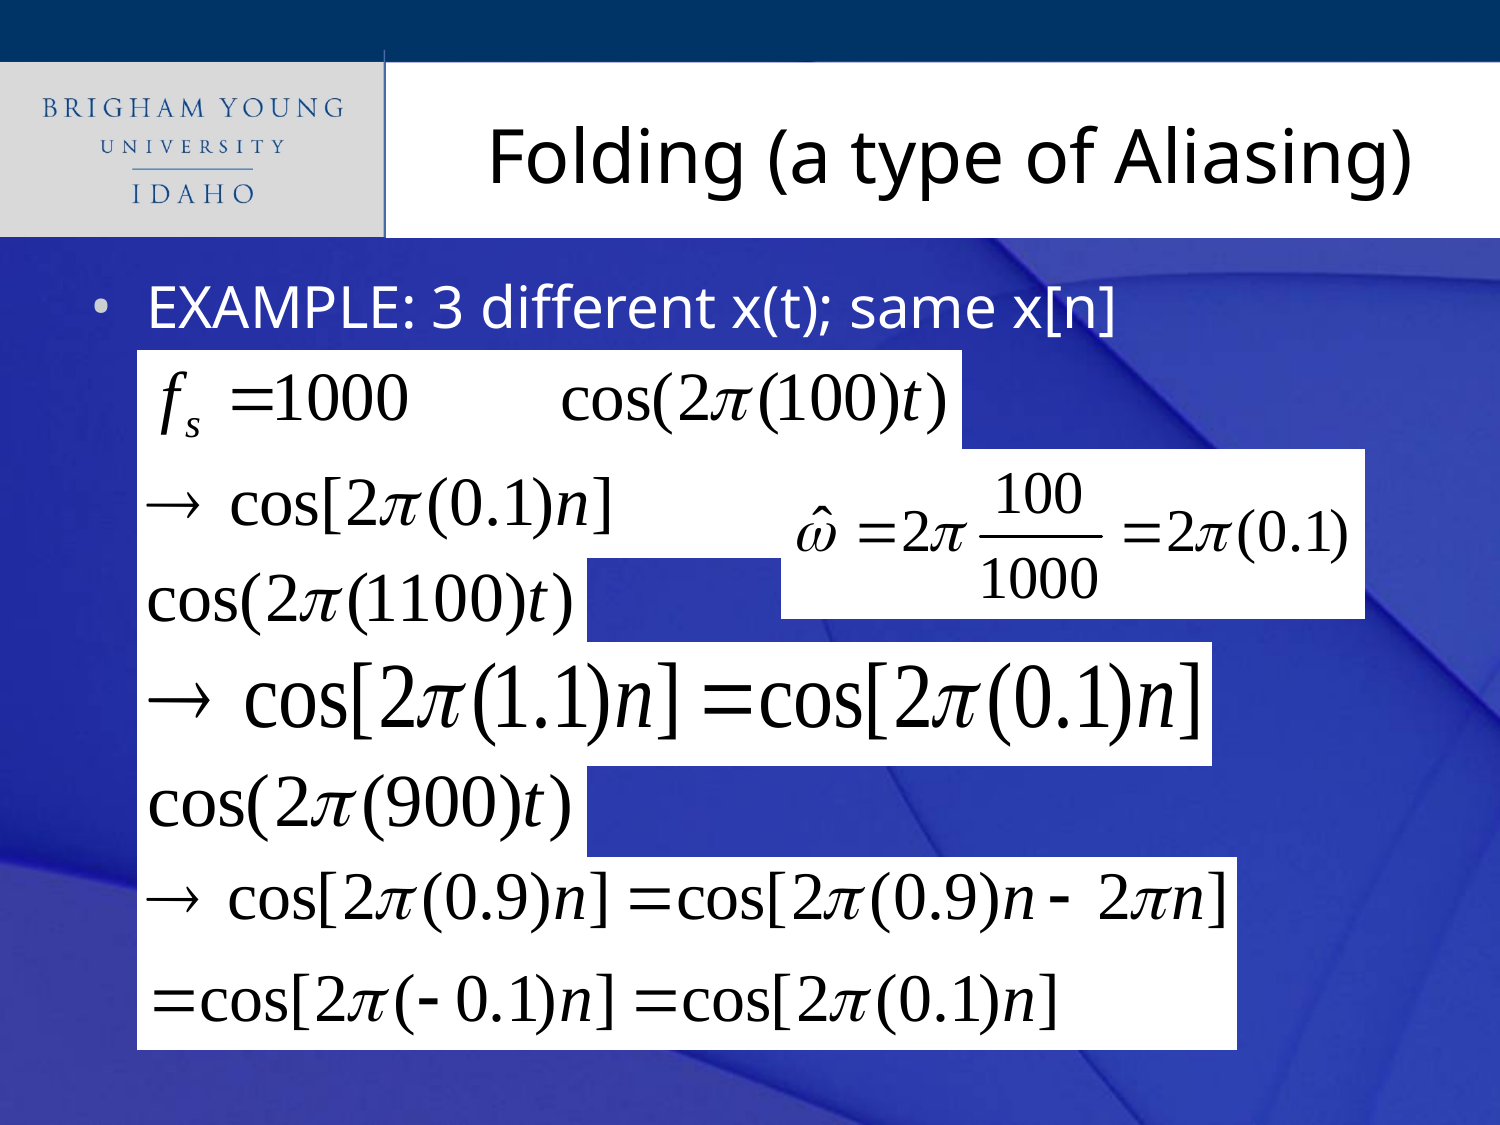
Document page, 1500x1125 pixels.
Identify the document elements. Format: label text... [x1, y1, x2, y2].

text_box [137, 349, 963, 558]
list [137, 857, 1238, 1051]
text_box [137, 557, 588, 651]
picture [0, 62, 1500, 1125]
title Folding (a type of Aliasing) [399, 75, 1500, 233]
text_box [137, 756, 588, 858]
list EXAMPLE: 3 different x(t); same x[n] [75, 262, 1425, 375]
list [137, 641, 1213, 767]
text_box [787, 455, 1360, 613]
